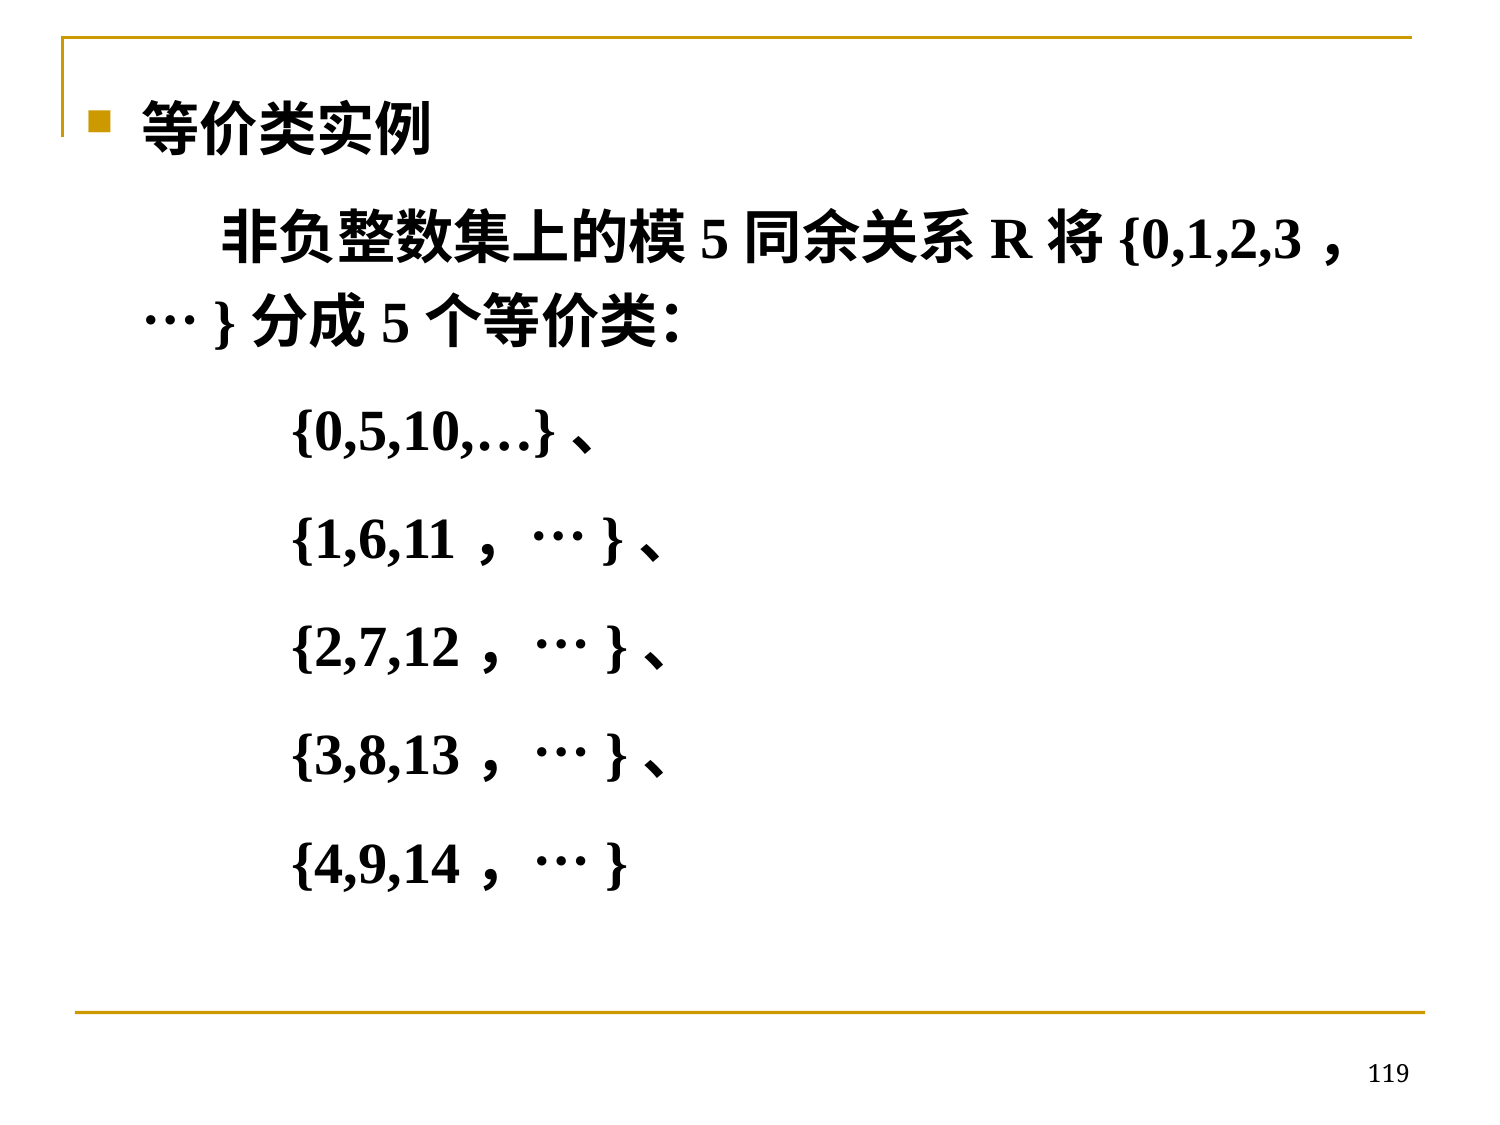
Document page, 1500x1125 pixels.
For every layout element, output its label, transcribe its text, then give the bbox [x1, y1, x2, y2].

slide_number 119 [1074, 1023, 1426, 1100]
list 等价类实例 非负整数集上的模5同余关系R将{0,1,2,3，…}分成5个等价类： {0,5,10,…}、 {1,6,11，…}、 {2,7,12，…}、 {3,8,13，…}、 {4,9,14，…} [70, 70, 1430, 926]
